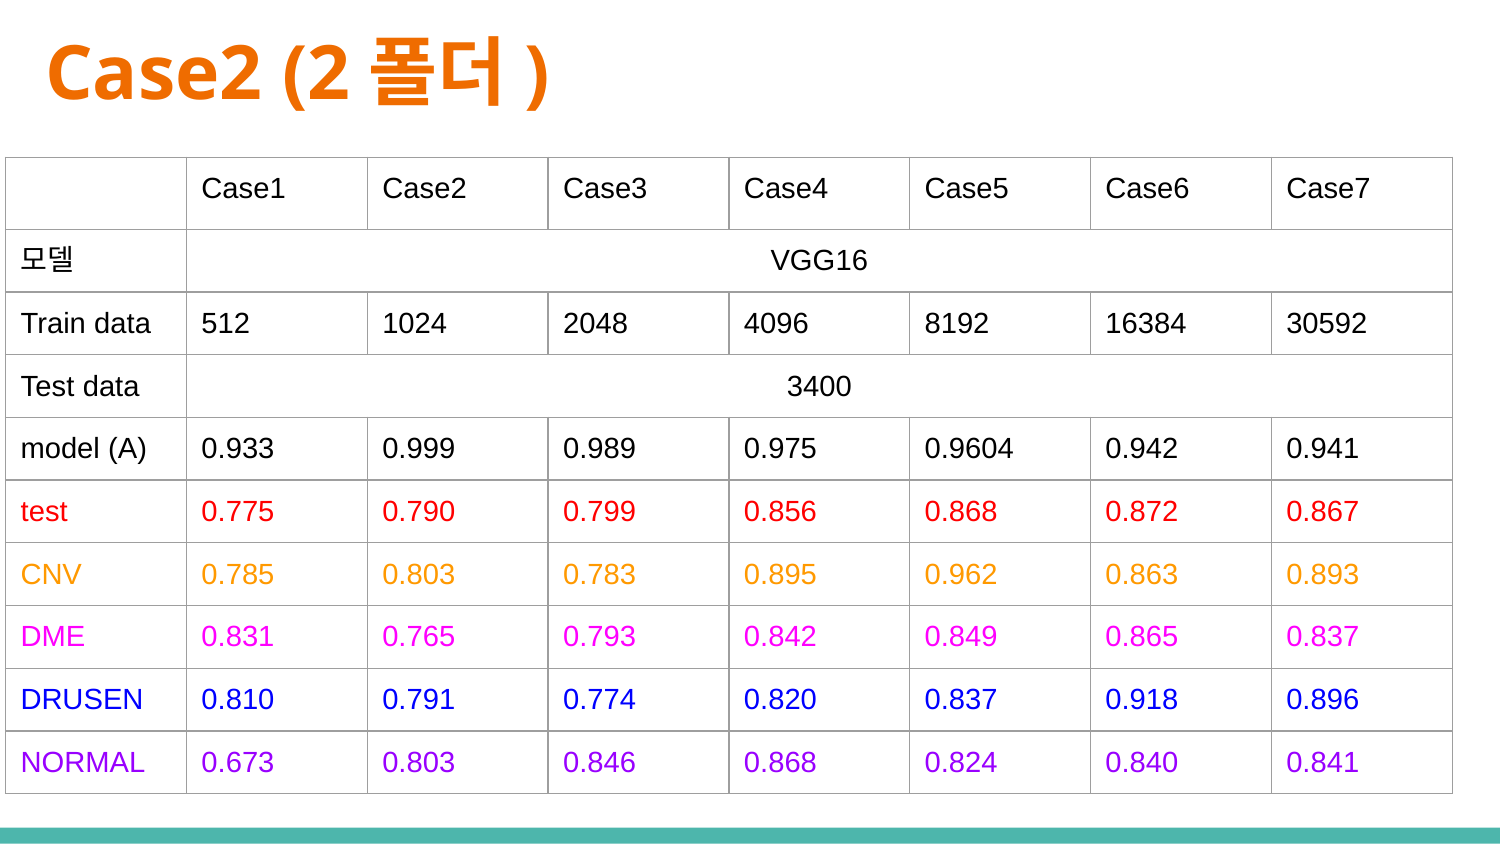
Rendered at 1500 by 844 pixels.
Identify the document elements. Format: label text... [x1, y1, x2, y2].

table_header Case5 [910, 158, 1090, 229]
table_cell Test data [6, 355, 186, 417]
table_cell 0.893 [1272, 543, 1452, 605]
table_cell 0.842 [730, 606, 909, 668]
table_cell 0.837 [910, 669, 1090, 730]
table_cell 0.918 [1091, 669, 1271, 730]
table_cell 16384 [1091, 293, 1271, 354]
table_header Case6 [1091, 158, 1271, 229]
table_cell 0.793 [549, 606, 728, 668]
table_cell 0.841 [1272, 732, 1452, 793]
table_cell 0.999 [368, 418, 547, 479]
table_cell 0.865 [1091, 606, 1271, 668]
table_cell 0.868 [730, 732, 909, 793]
table_cell 0.774 [549, 669, 728, 730]
table_cell 4096 [730, 293, 909, 354]
table_cell 0.791 [368, 669, 547, 730]
table_cell 0.868 [910, 481, 1090, 542]
table_cell 0.962 [910, 543, 1090, 605]
table_header Case2 [368, 158, 547, 229]
table_cell 0.783 [549, 543, 728, 605]
table_cell 0.933 [187, 418, 367, 479]
table_cell 0.863 [1091, 543, 1271, 605]
table_cell 1024 [368, 293, 547, 354]
table_cell 0.942 [1091, 418, 1271, 479]
table_cell 0.673 [187, 732, 367, 793]
table_cell 0.846 [549, 732, 728, 793]
table_cell VGG16 [187, 230, 1452, 291]
table_cell 0.765 [368, 606, 547, 668]
title Case2 (2폴더) [30, 9, 1428, 126]
table_cell 0.872 [1091, 481, 1271, 542]
table_header [6, 158, 186, 229]
table_cell 512 [187, 293, 367, 354]
table_cell Train data [6, 293, 186, 354]
table_header Case3 [549, 158, 728, 229]
table_cell 0.820 [730, 669, 909, 730]
table_cell 8192 [910, 293, 1090, 354]
table_cell 2048 [549, 293, 728, 354]
table_cell CNV [6, 543, 186, 605]
table_cell 0.824 [910, 732, 1090, 793]
table_cell DME [6, 606, 186, 668]
table_cell 0.837 [1272, 606, 1452, 668]
table_cell 0.790 [368, 481, 547, 542]
table_cell DRUSEN [6, 669, 186, 730]
table_cell 0.799 [549, 481, 728, 542]
table_header Case1 [187, 158, 367, 229]
table_cell 0.810 [187, 669, 367, 730]
table_header Case4 [730, 158, 909, 229]
table_cell 3400 [187, 355, 1452, 417]
table_cell 0.803 [368, 732, 547, 793]
table_cell 0.895 [730, 543, 909, 605]
table_cell 0.941 [1272, 418, 1452, 479]
table_cell 0.803 [368, 543, 547, 605]
table_cell 0.785 [187, 543, 367, 605]
table_cell 0.989 [549, 418, 728, 479]
table_cell 0.867 [1272, 481, 1452, 542]
table_cell 0.831 [187, 606, 367, 668]
table_cell NORMAL [6, 732, 186, 793]
table_cell model (A) [6, 418, 186, 479]
table_header Case7 [1272, 158, 1452, 229]
table_cell 0.896 [1272, 669, 1452, 730]
table_cell 0.849 [910, 606, 1090, 668]
table_cell 30592 [1272, 293, 1452, 354]
table_cell 모델 [6, 230, 186, 291]
table_cell test [6, 481, 186, 542]
table_cell 0.975 [730, 418, 909, 479]
table_cell 0.775 [187, 481, 367, 542]
table_cell 0.9604 [910, 418, 1090, 479]
table_cell 0.840 [1091, 732, 1271, 793]
table_cell 0.856 [730, 481, 909, 542]
